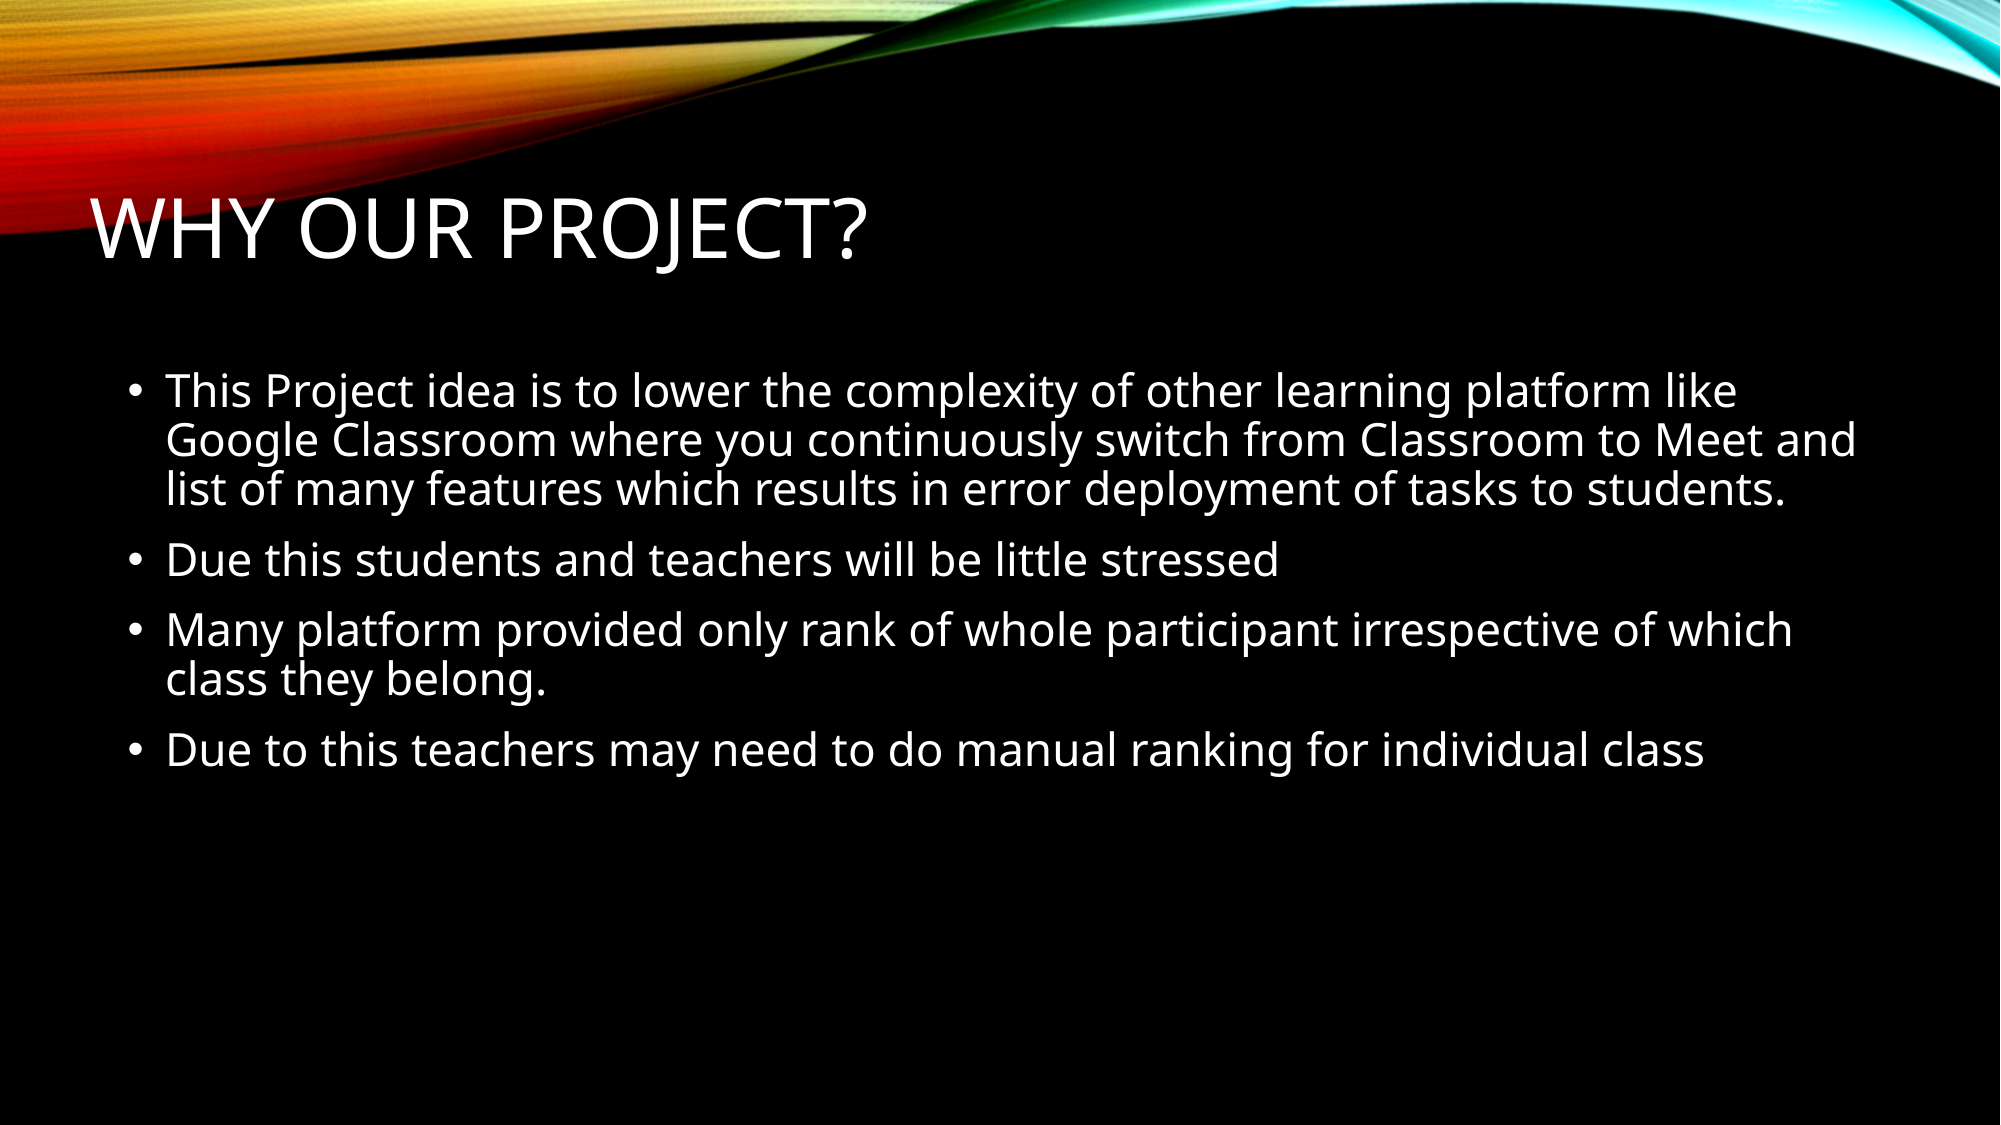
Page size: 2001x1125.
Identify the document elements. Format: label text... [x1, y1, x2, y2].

picture [0, 0, 2000, 237]
list This Project idea is to lower the complexity of other learning platform like Google Classroom where you continuously switch from Classroom to Meet and list of many features which results in error deployment of tasks to students. Due this students and teachers will be little stressed Many platform provided only rank of whole participant irrespective of which class they belong. Due to this teachers may need to do manual ranking for individual class [112, 360, 1888, 1021]
title WHY our project? [74, 125, 1888, 338]
